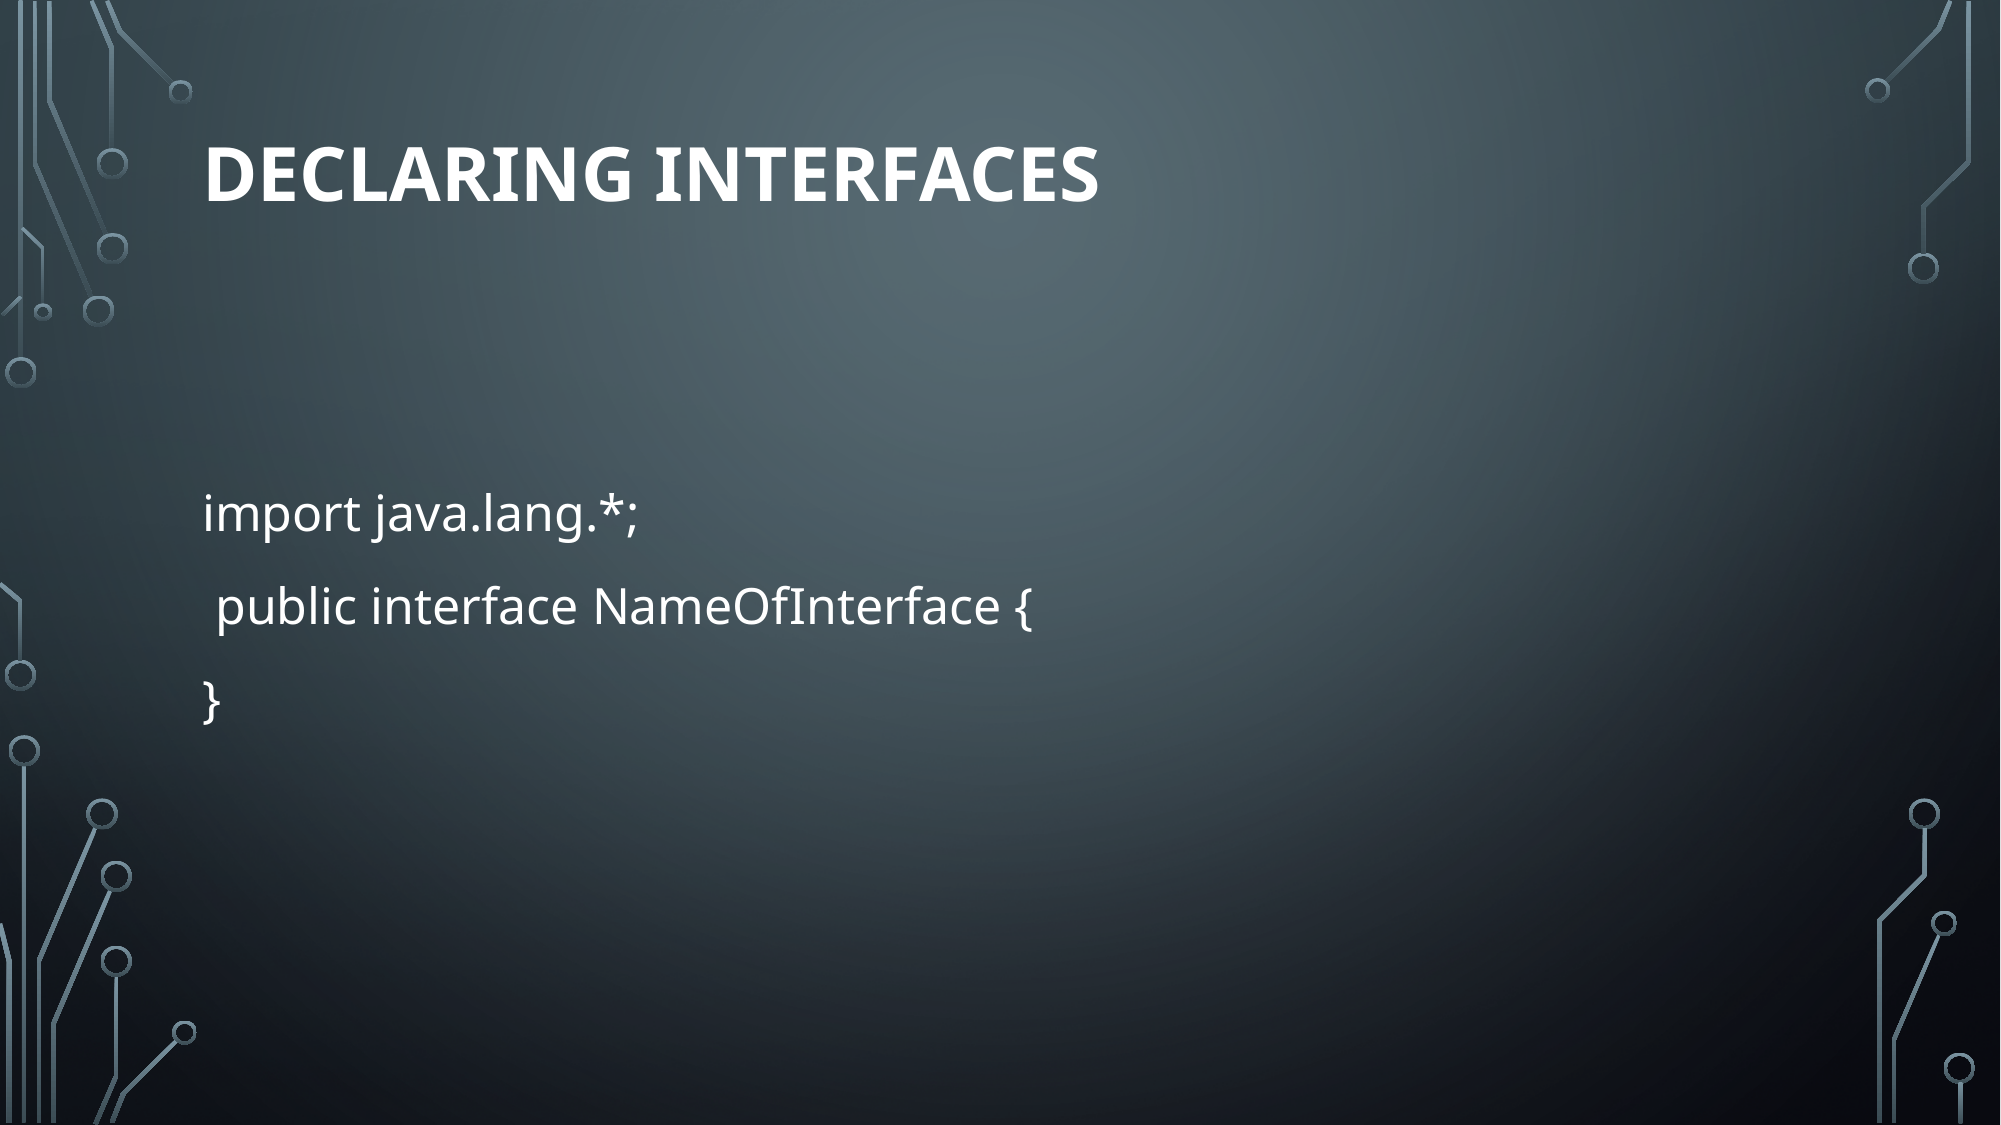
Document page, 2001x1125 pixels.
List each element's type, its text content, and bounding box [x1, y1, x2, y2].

title Declaring Interfaces [187, 101, 1813, 344]
list import java.lang.*; public interface NameOfInterface { } [187, 369, 1813, 950]
